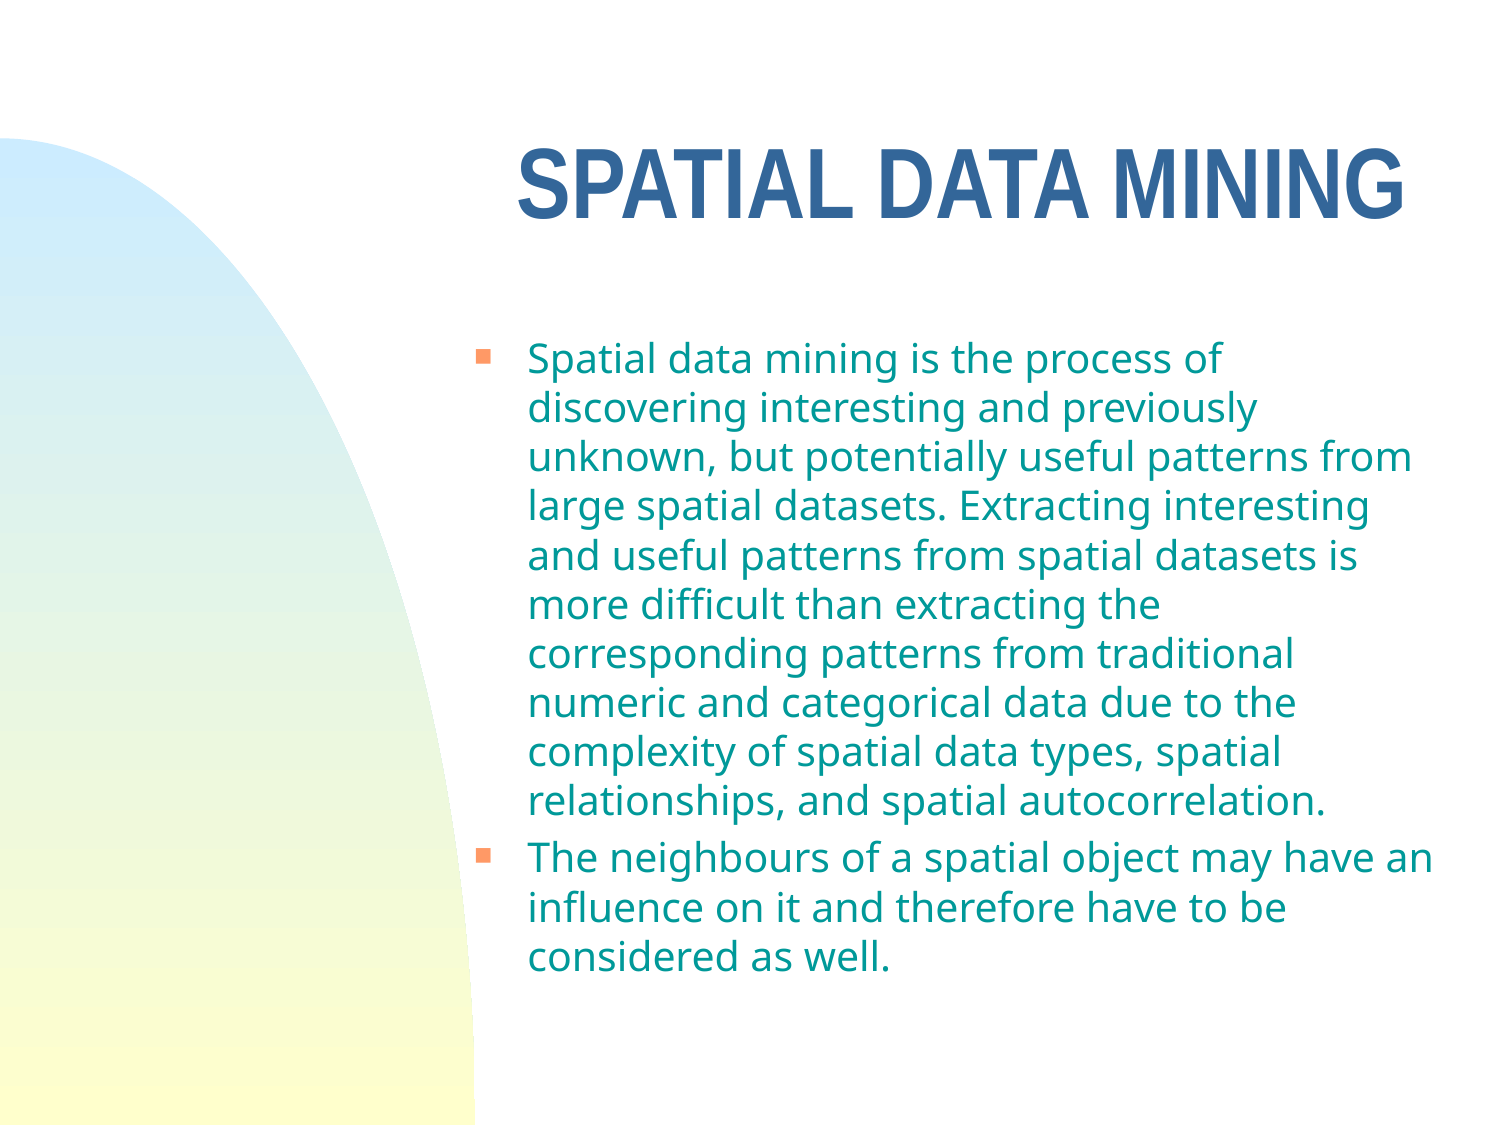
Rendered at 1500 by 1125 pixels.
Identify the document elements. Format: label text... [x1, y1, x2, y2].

list Spatial data mining is the process of discovering interesting and previously unknown, but potentially useful patterns from large spatial datasets. Extracting interesting and useful patterns from spatial datasets is more difficult than extracting the corresponding patterns from traditional numeric and categorical data due to the complexity of spatial data types, spatial relationships, and spatial autocorrelation. The neighbours of a spatial object may have an influence on it and therefore have to be considered as well. [462, 324, 1463, 1001]
title SPATIAL DATA MINING [462, 99, 1463, 288]
